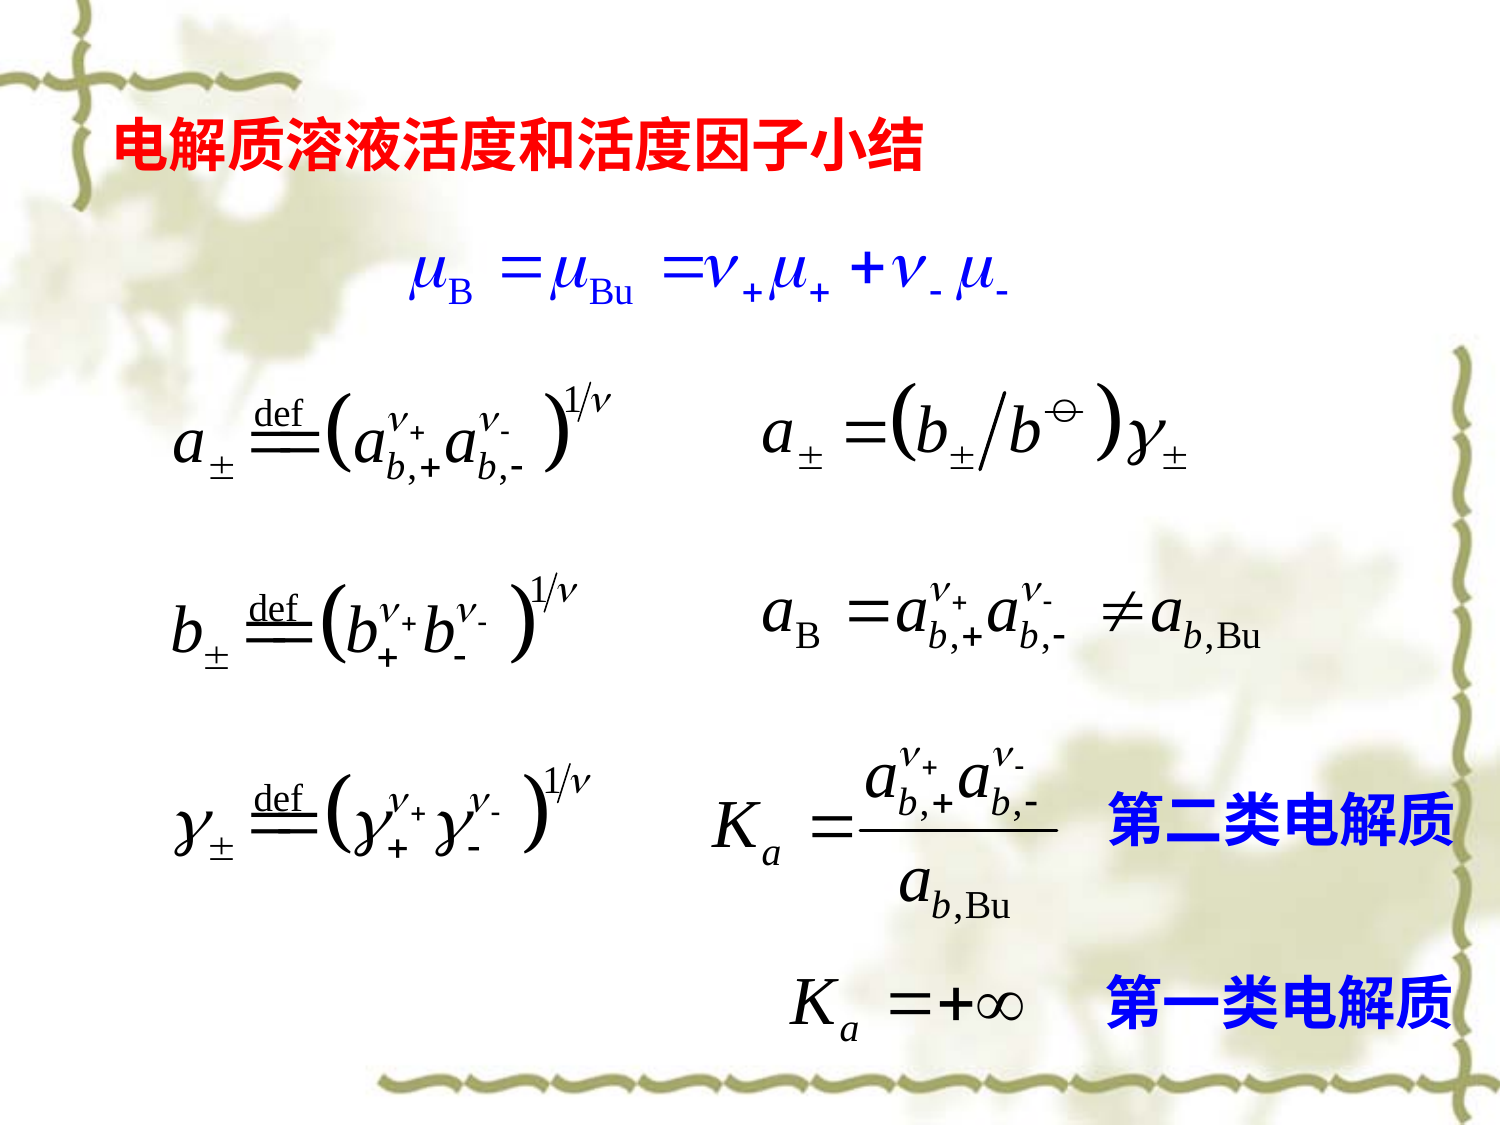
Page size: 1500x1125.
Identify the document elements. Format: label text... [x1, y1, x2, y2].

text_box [162, 355, 629, 889]
picture [0, 0, 1500, 1125]
text_box 第二类电解质 [1091, 775, 1472, 861]
text_box 电解质溶液活度和活度因子小结 [95, 100, 1404, 186]
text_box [751, 375, 1274, 668]
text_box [396, 220, 1032, 322]
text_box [777, 955, 1036, 1059]
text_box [699, 721, 1072, 940]
text_box 第一类电解质 [1089, 958, 1470, 1044]
